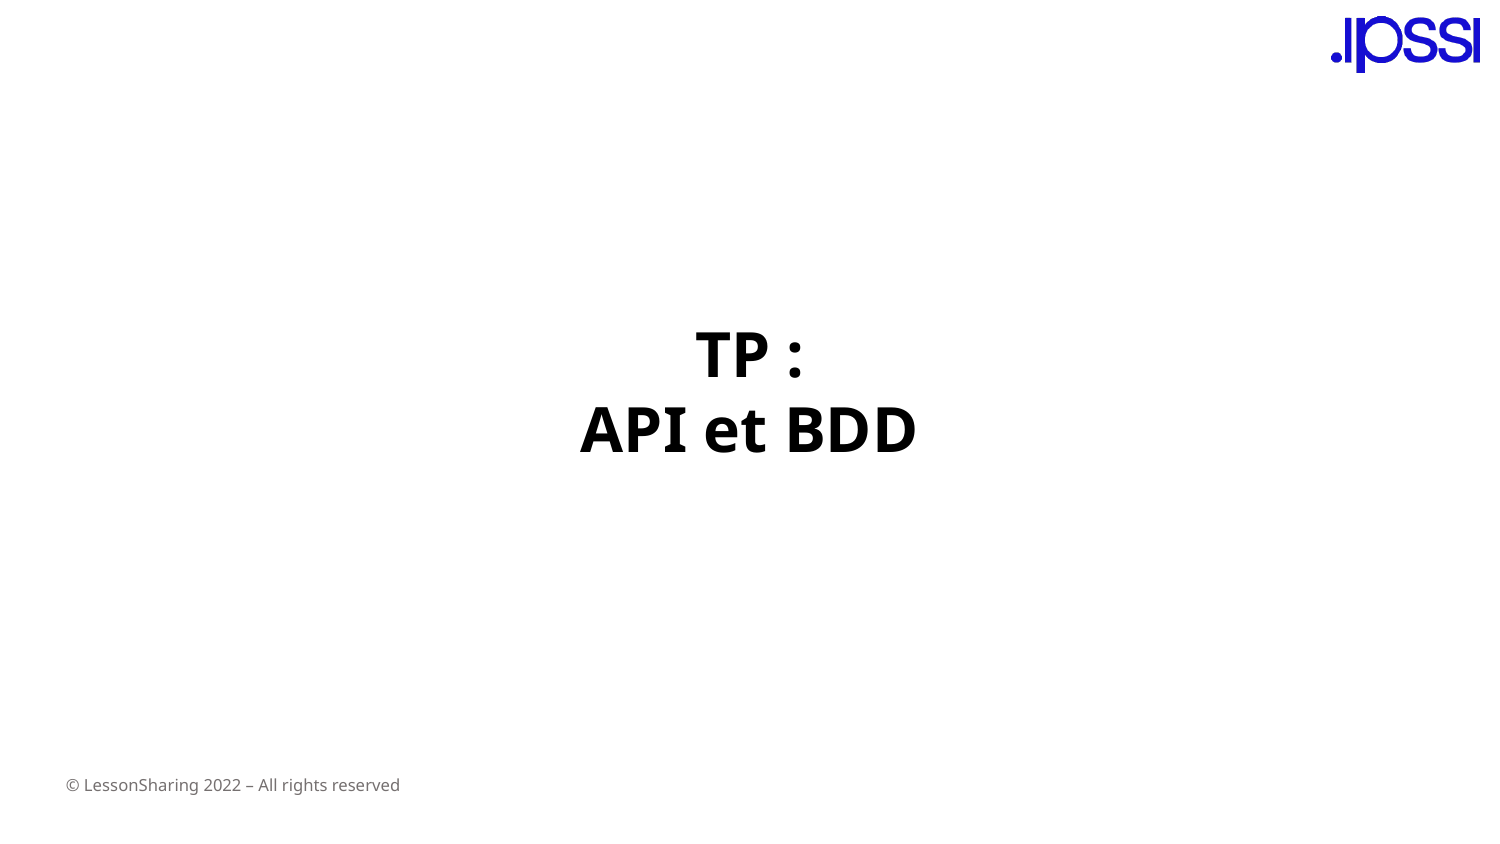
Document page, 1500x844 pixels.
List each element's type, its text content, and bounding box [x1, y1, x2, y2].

title TP : API et BDD [51, 222, 1449, 559]
picture [1331, 16, 1480, 73]
